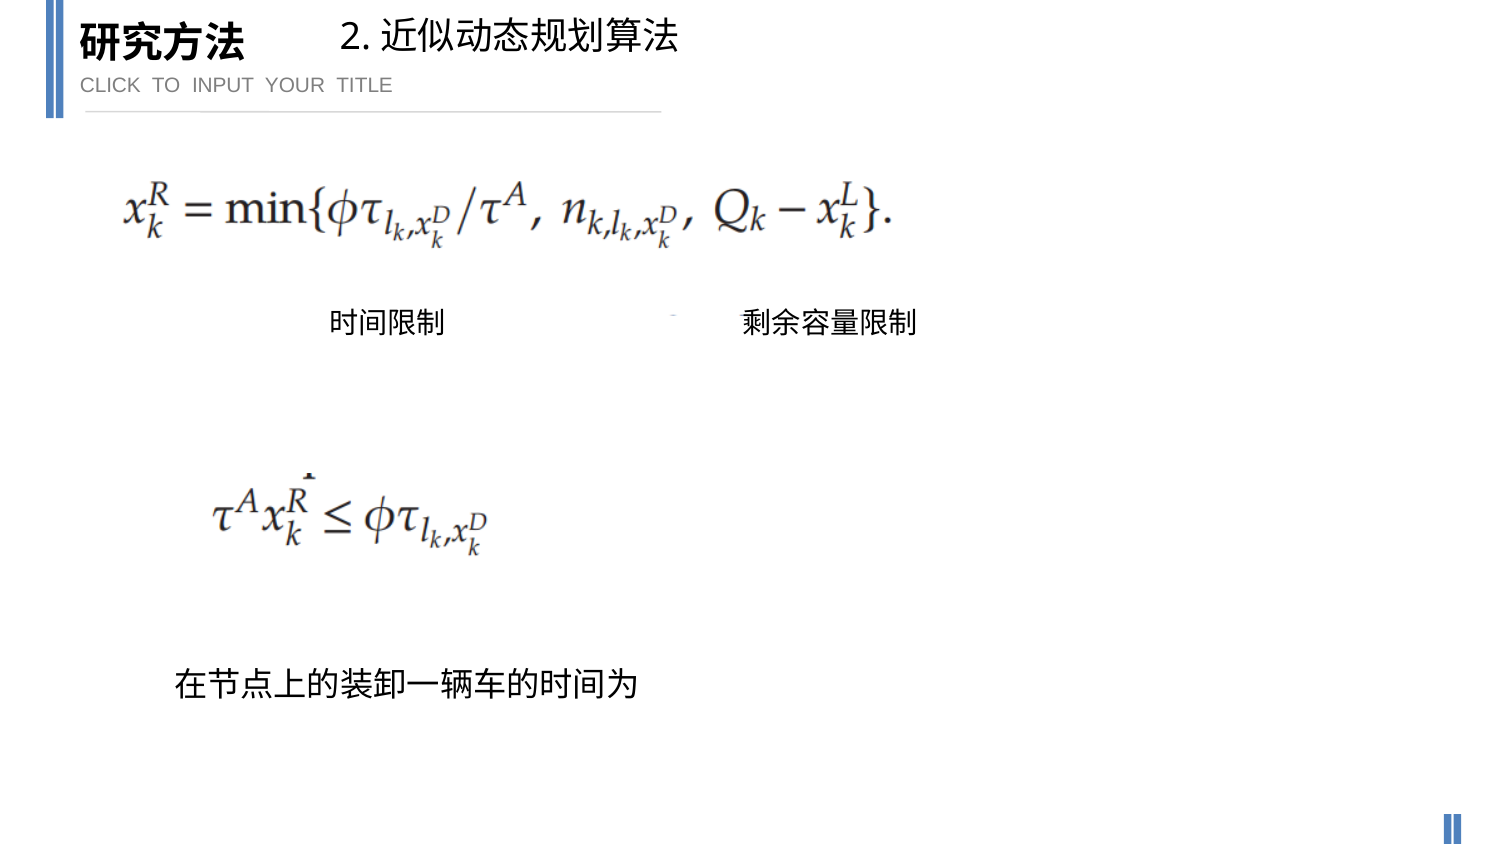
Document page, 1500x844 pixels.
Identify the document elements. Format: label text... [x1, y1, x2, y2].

text_box 2.近似动态规划算法 [324, 4, 695, 64]
picture [203, 473, 490, 563]
picture [115, 170, 893, 316]
list 研究方法 [64, 8, 671, 84]
text_box 剩余容量限制 [727, 297, 968, 347]
list CLICK TO INPUT YOUR TITLE [65, 84, 538, 106]
text_box 时间限制 [314, 316, 481, 347]
